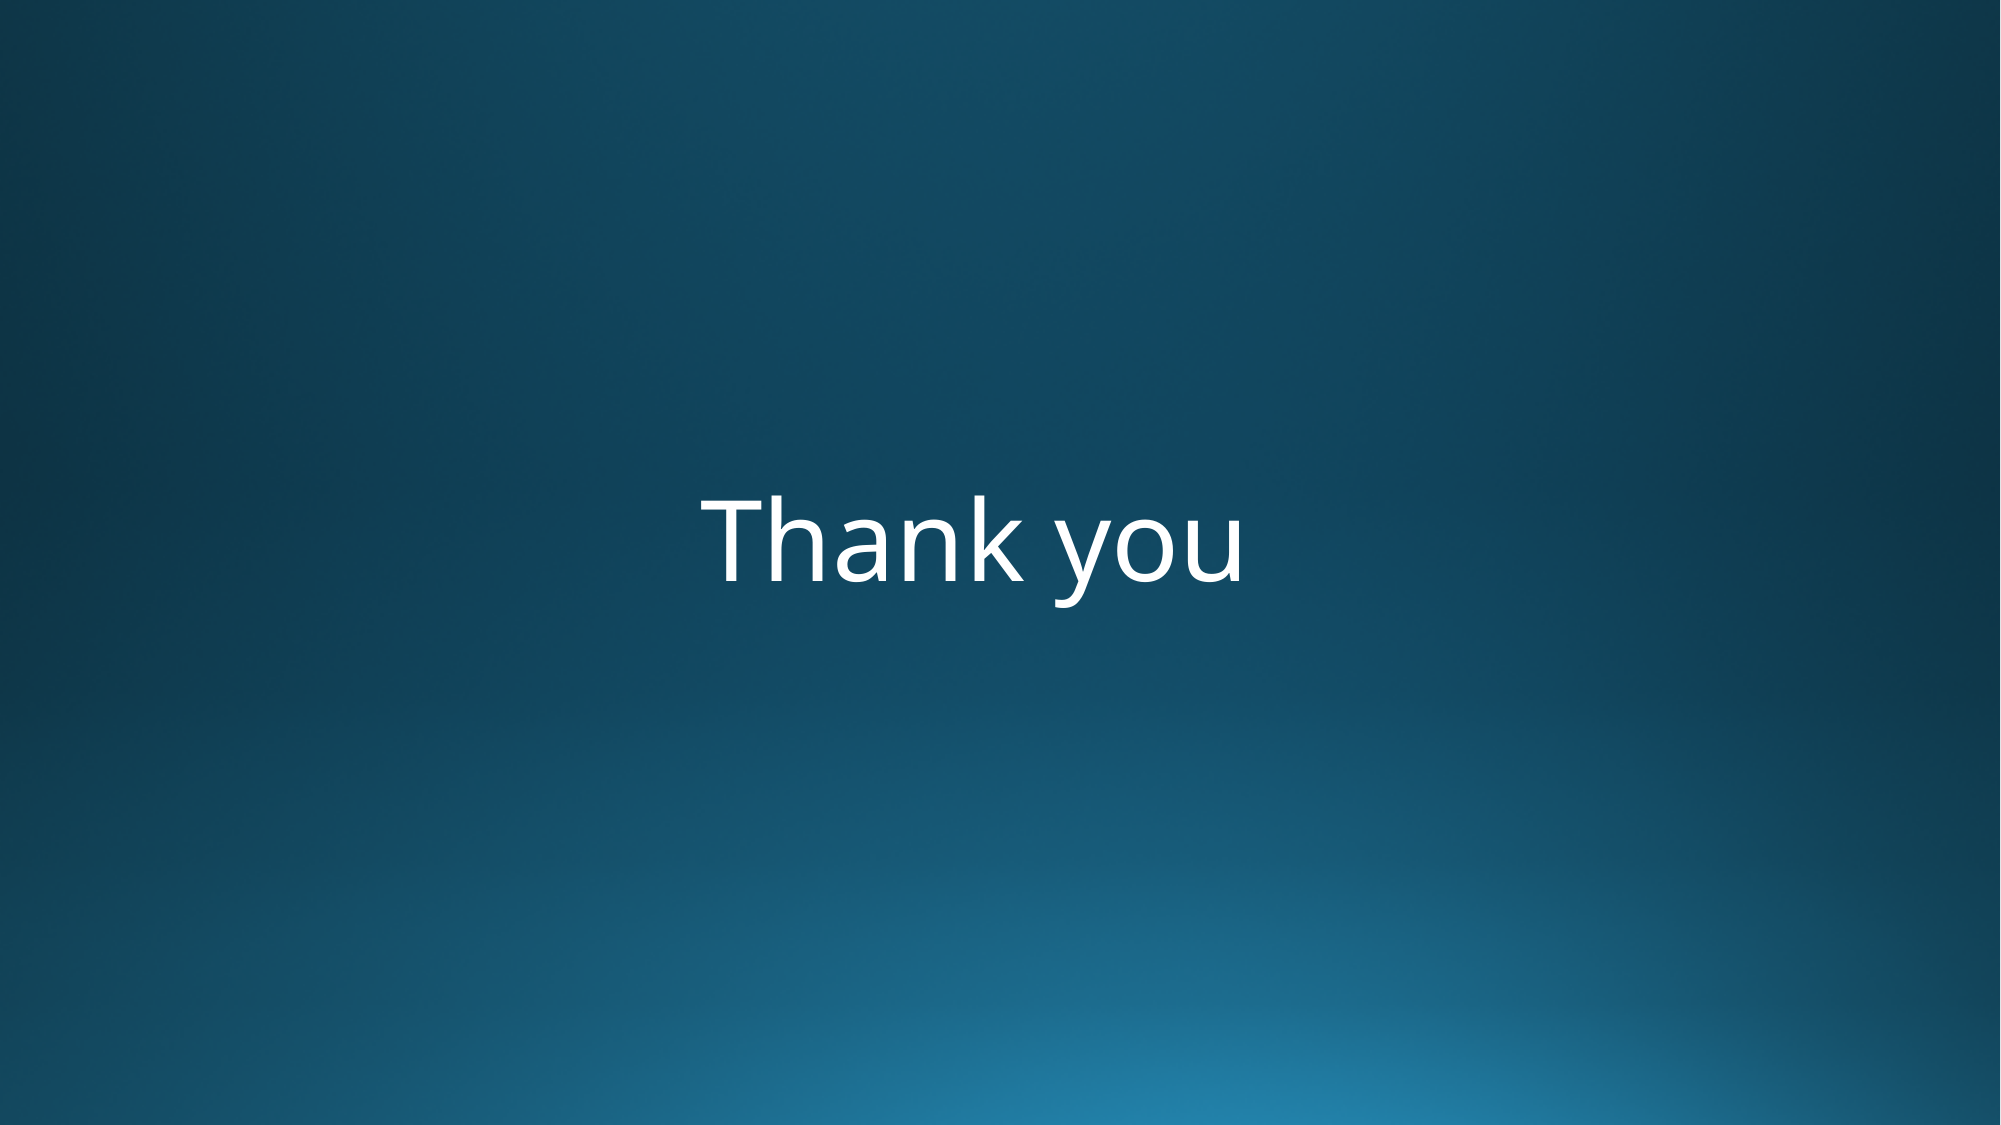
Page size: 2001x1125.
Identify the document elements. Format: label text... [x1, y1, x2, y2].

picture [0, 0, 2001, 1125]
title Thank you [127, 436, 1853, 654]
